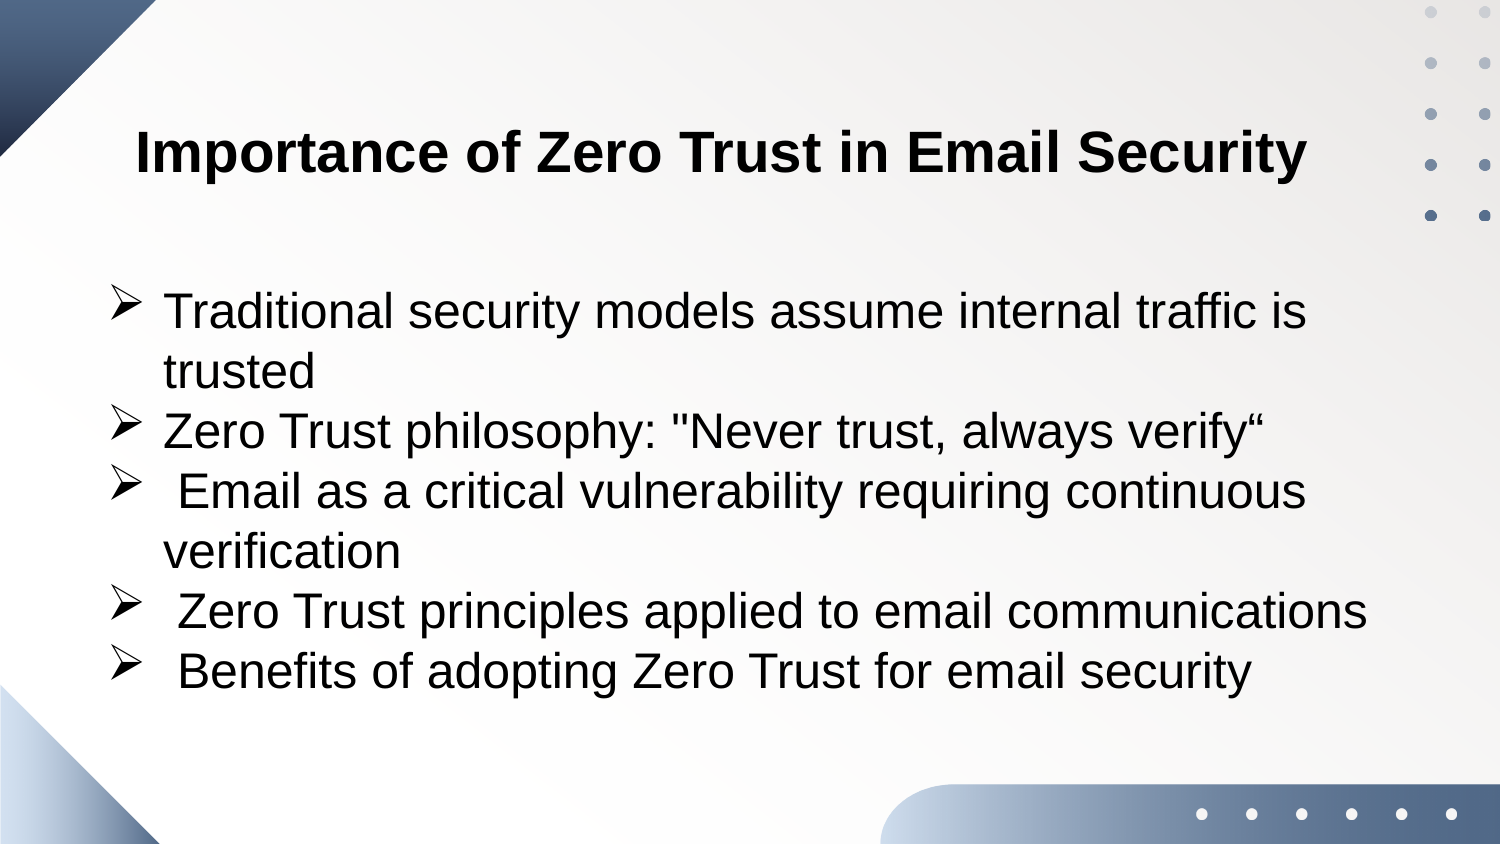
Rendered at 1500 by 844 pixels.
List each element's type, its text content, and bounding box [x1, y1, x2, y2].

text_box Traditional security models assume internal traffic is trusted Zero Trust philosophy: "Never trust, always verify“ Email as a critical vulnerability requiring continuous verification Zero Trust principles applied to email communications Benefits of adopting Zero Trust for email security [92, 271, 1432, 707]
picture [881, 785, 1500, 844]
picture [0, 0, 1500, 844]
text_box Importance of Zero Trust in Email Security [120, 106, 1500, 192]
